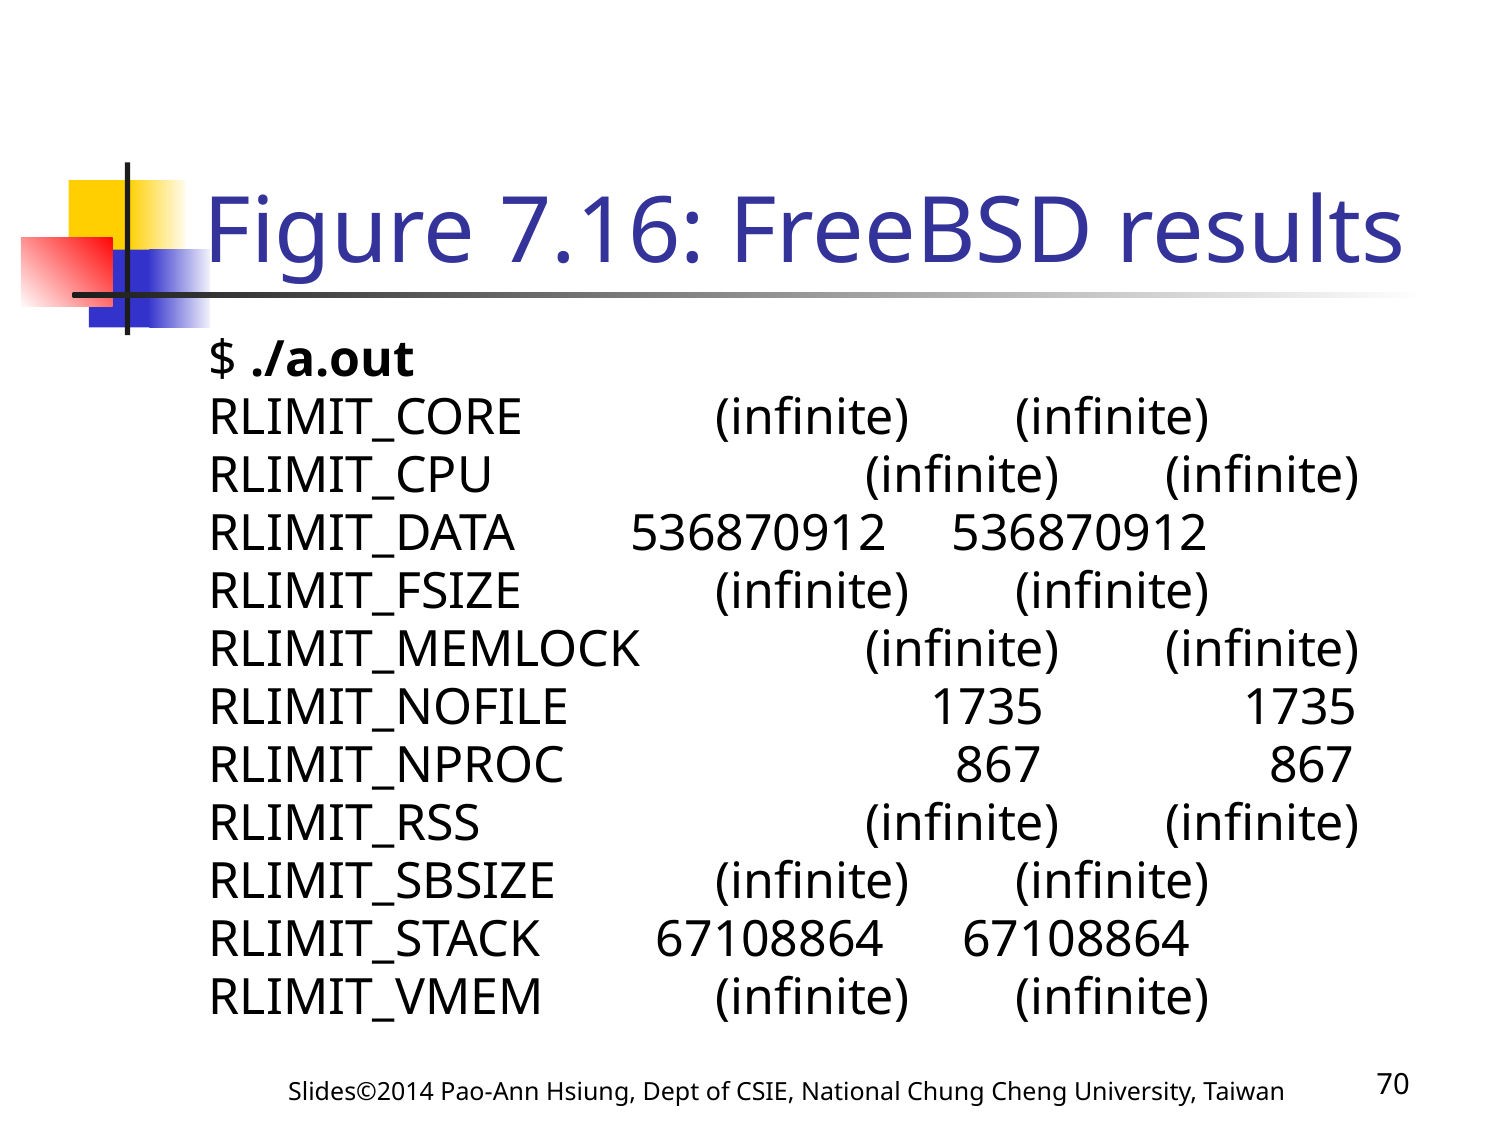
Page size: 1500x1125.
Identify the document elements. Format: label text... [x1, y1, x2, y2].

slide_number 70 [1112, 1071, 1426, 1113]
title Figure 7.16: FreeBSD results [188, 101, 1468, 289]
footer Slides©2014 Pao-Ann Hsiung, Dept of CSIE, National Chung Cheng University, Taiwan [265, 1071, 1112, 1113]
list $ ./a.out RLIMIT_CORE (infinite) (infinite) RLIMIT_CPU (infinite) (infinite) RLIMIT_DATA 536870912 536870912 RLIMIT_FSIZE (infinite) (infinite) RLIMIT_MEMLOCK (infinite) (infinite) RLIMIT_NOFILE 1735 1735 RLIMIT_NPROC 867 867 RLIMIT_RSS (infinite) (infinite) RLIMIT_SBSIZE (infinite) (infinite) RLIMIT_STACK 67108864 67108864 RLIMIT_VMEM (infinite) (infinite) [193, 330, 1470, 1071]
